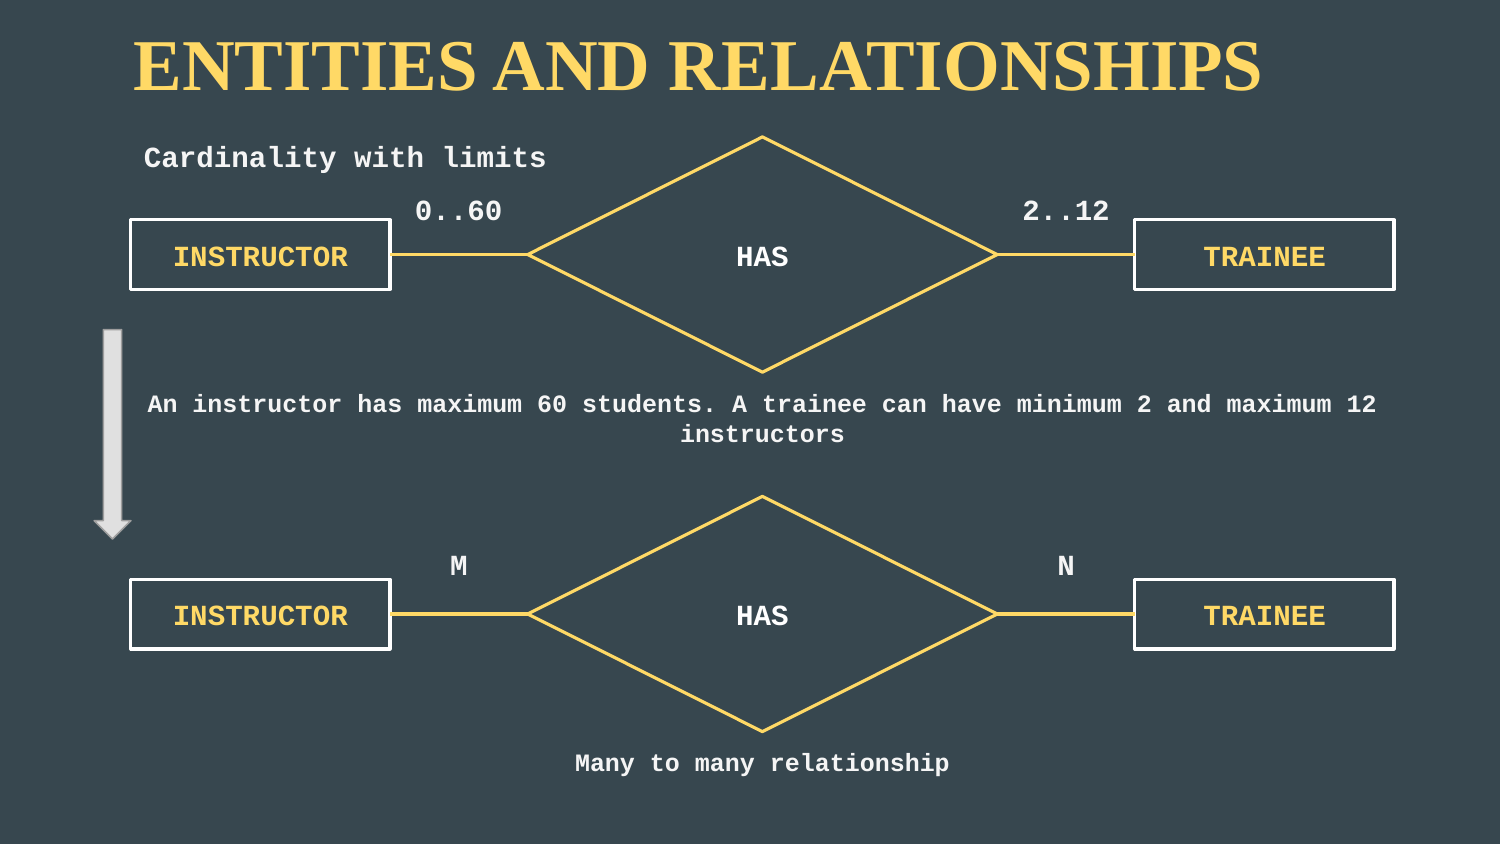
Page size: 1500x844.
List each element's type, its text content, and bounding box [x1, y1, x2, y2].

text_box INSTRUCTOR [130, 219, 391, 290]
text_box HAS [528, 496, 996, 731]
text_box HAS [528, 189, 997, 372]
text_box [94, 329, 131, 540]
text_box An instructor has maximum 60 students. A trainee can have minimum 2 and maximum 12 instructors [127, 372, 1398, 462]
text_box Many to many relationship [127, 731, 1398, 792]
text_box Cardinality with limits [129, 123, 1188, 189]
title ENTITIES AND RELATIONSHIPS [118, 10, 1407, 112]
text_box TRAINEE [1134, 579, 1394, 649]
text_box INSTRUCTOR [130, 579, 391, 649]
text_box 0..60 [397, 189, 521, 247]
text_box N [1004, 530, 1128, 601]
text_box M [397, 530, 521, 601]
text_box 2..12 [1004, 189, 1128, 247]
text_box TRAINEE [1134, 219, 1394, 290]
